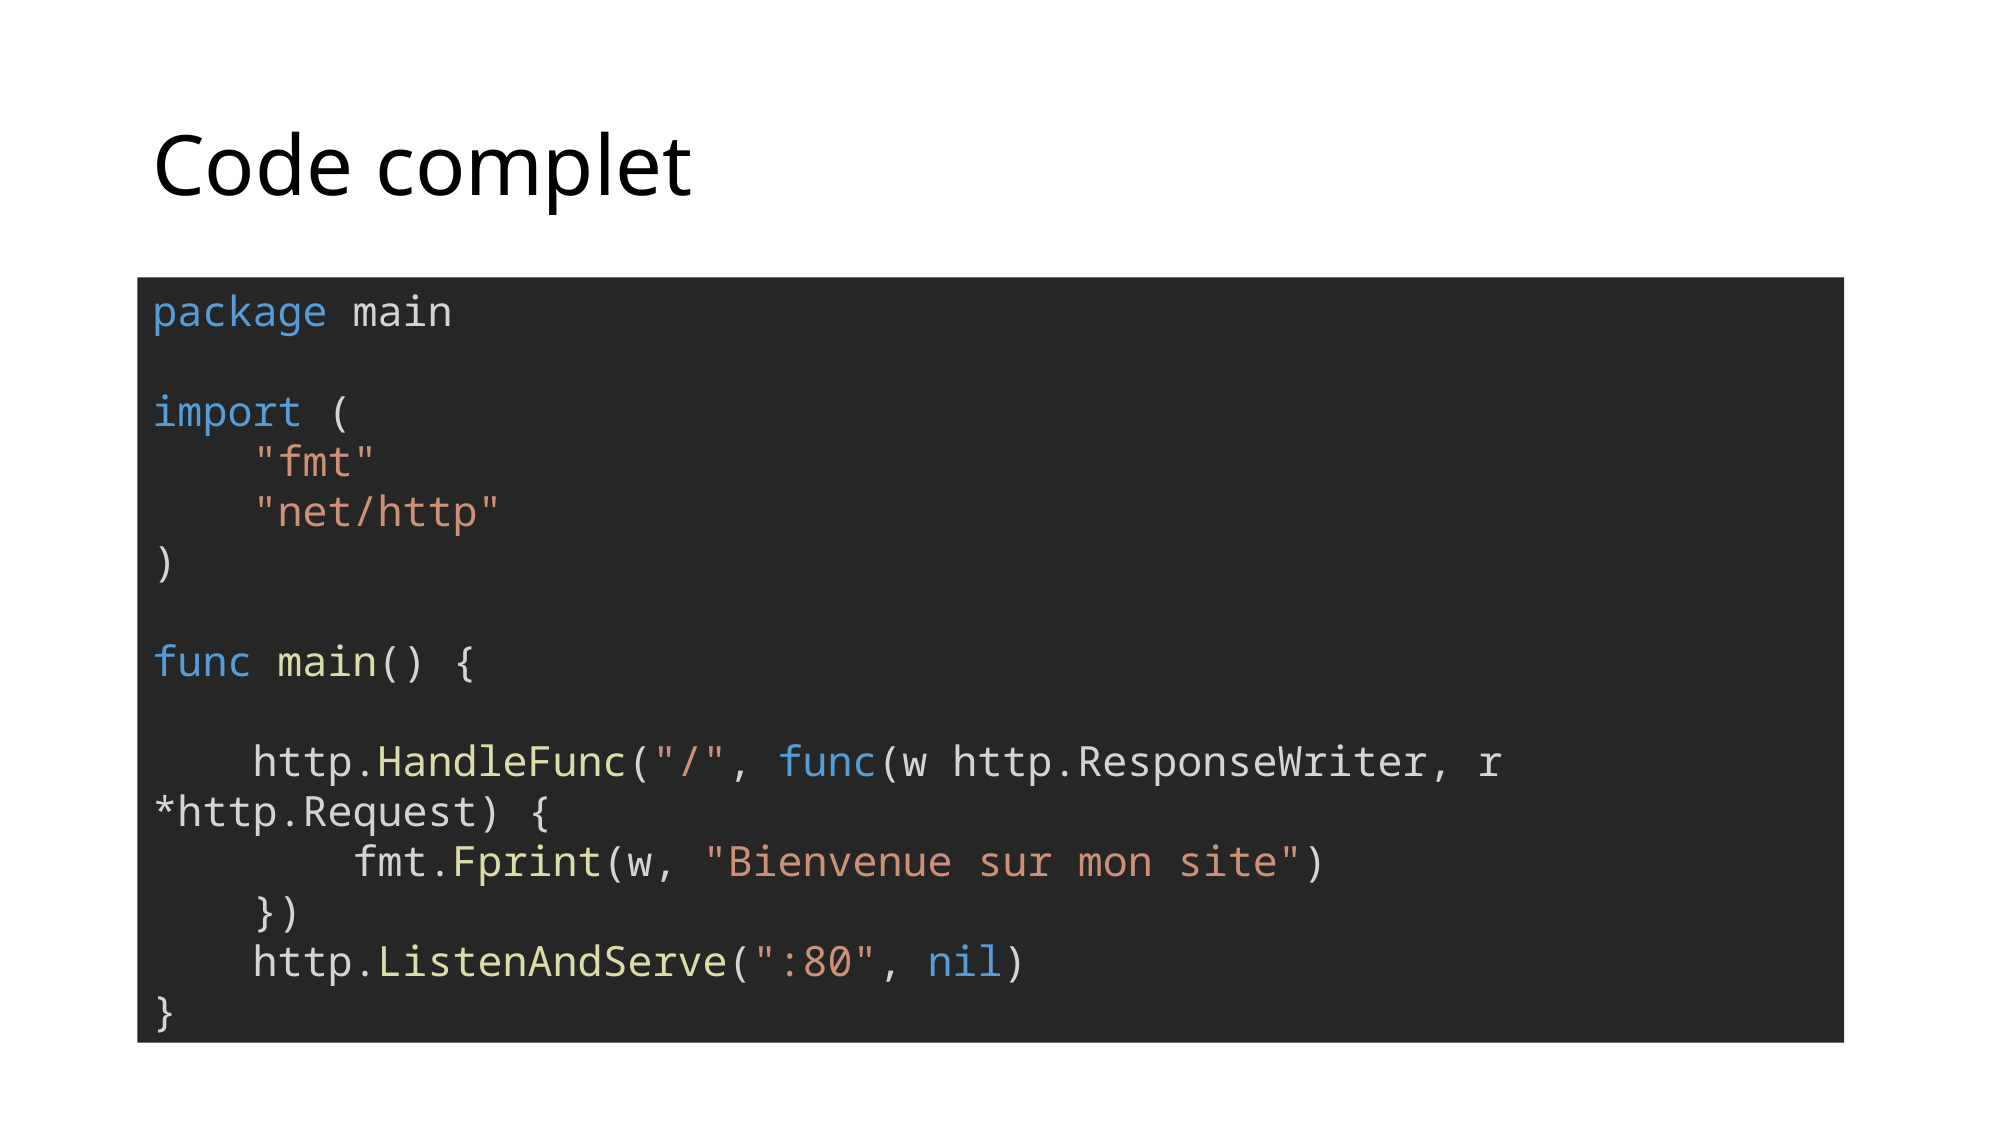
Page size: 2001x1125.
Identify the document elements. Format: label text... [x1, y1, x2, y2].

text_box package main import ( "fmt" "net/http" ) func main() { http.HandleFunc("/", func(w http.ResponseWriter, r *http.Request) { fmt.Fprint(w, "Bienvenue sur mon site") }) http.ListenAndServe(":80", nil) } [137, 277, 1845, 1043]
title Code complet [137, 59, 1863, 278]
